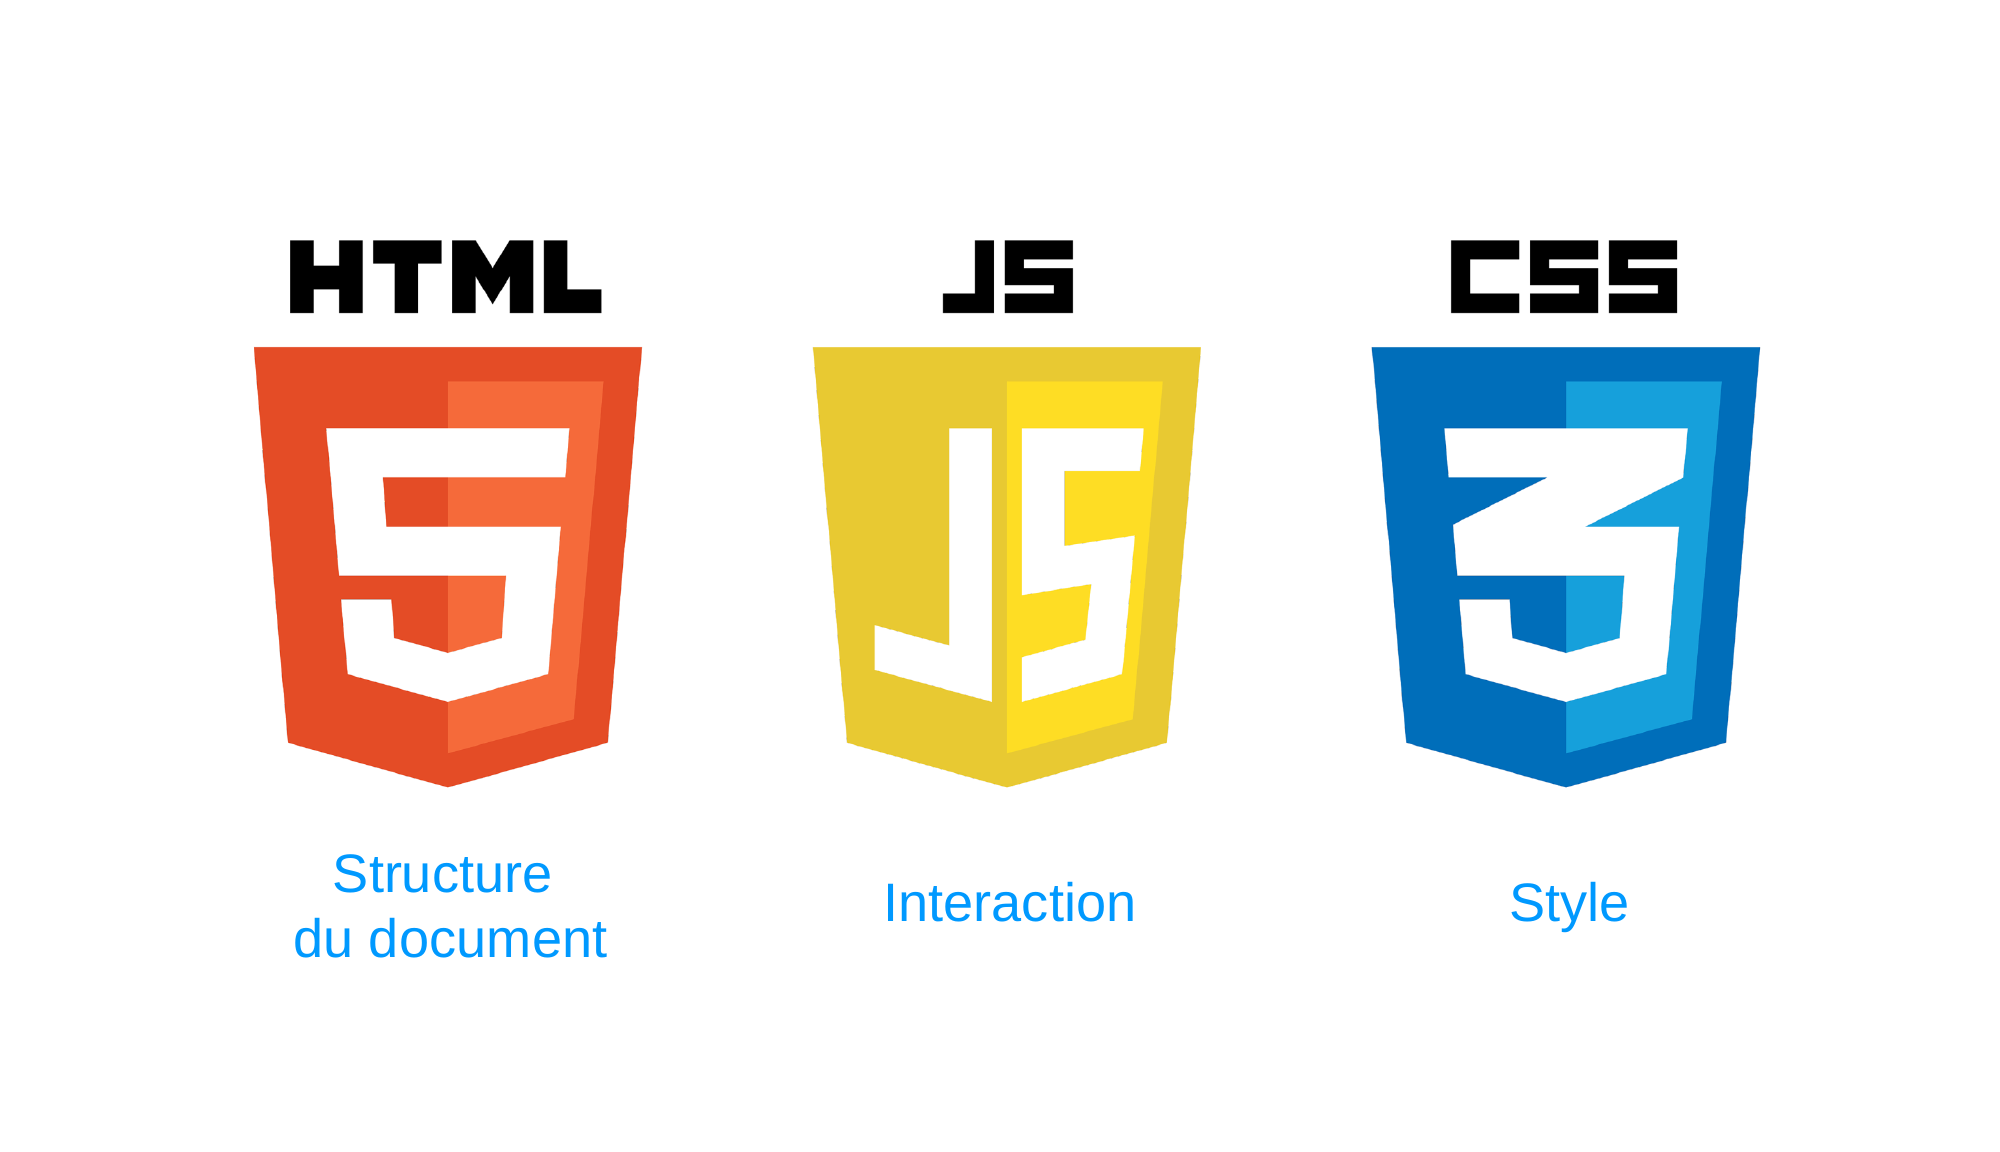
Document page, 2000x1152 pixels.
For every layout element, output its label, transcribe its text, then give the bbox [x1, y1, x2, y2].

text_box Style [1472, 857, 1668, 942]
picture [172, 197, 1841, 830]
text_box Structure du document [90, 828, 811, 978]
text_box Interaction [834, 857, 1186, 942]
